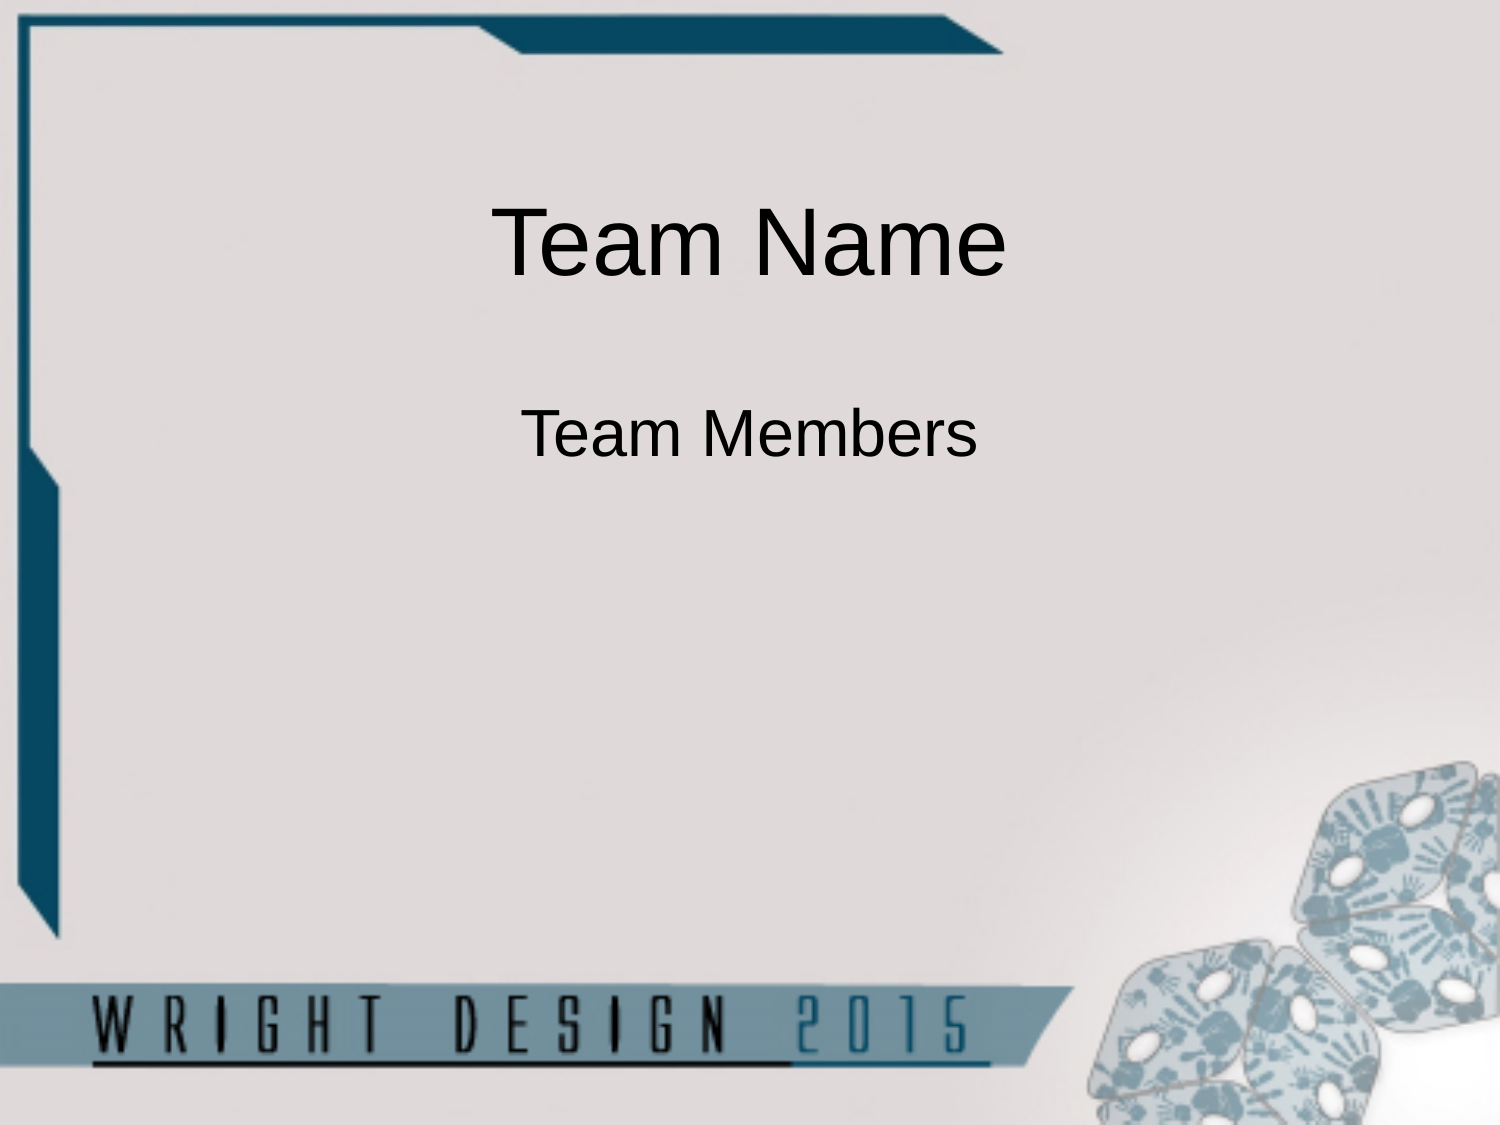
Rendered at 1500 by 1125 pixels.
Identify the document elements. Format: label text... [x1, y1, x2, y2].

title Team Name [112, 184, 1388, 305]
subtitle Team Members [187, 391, 1313, 863]
picture [0, 0, 1500, 1125]
